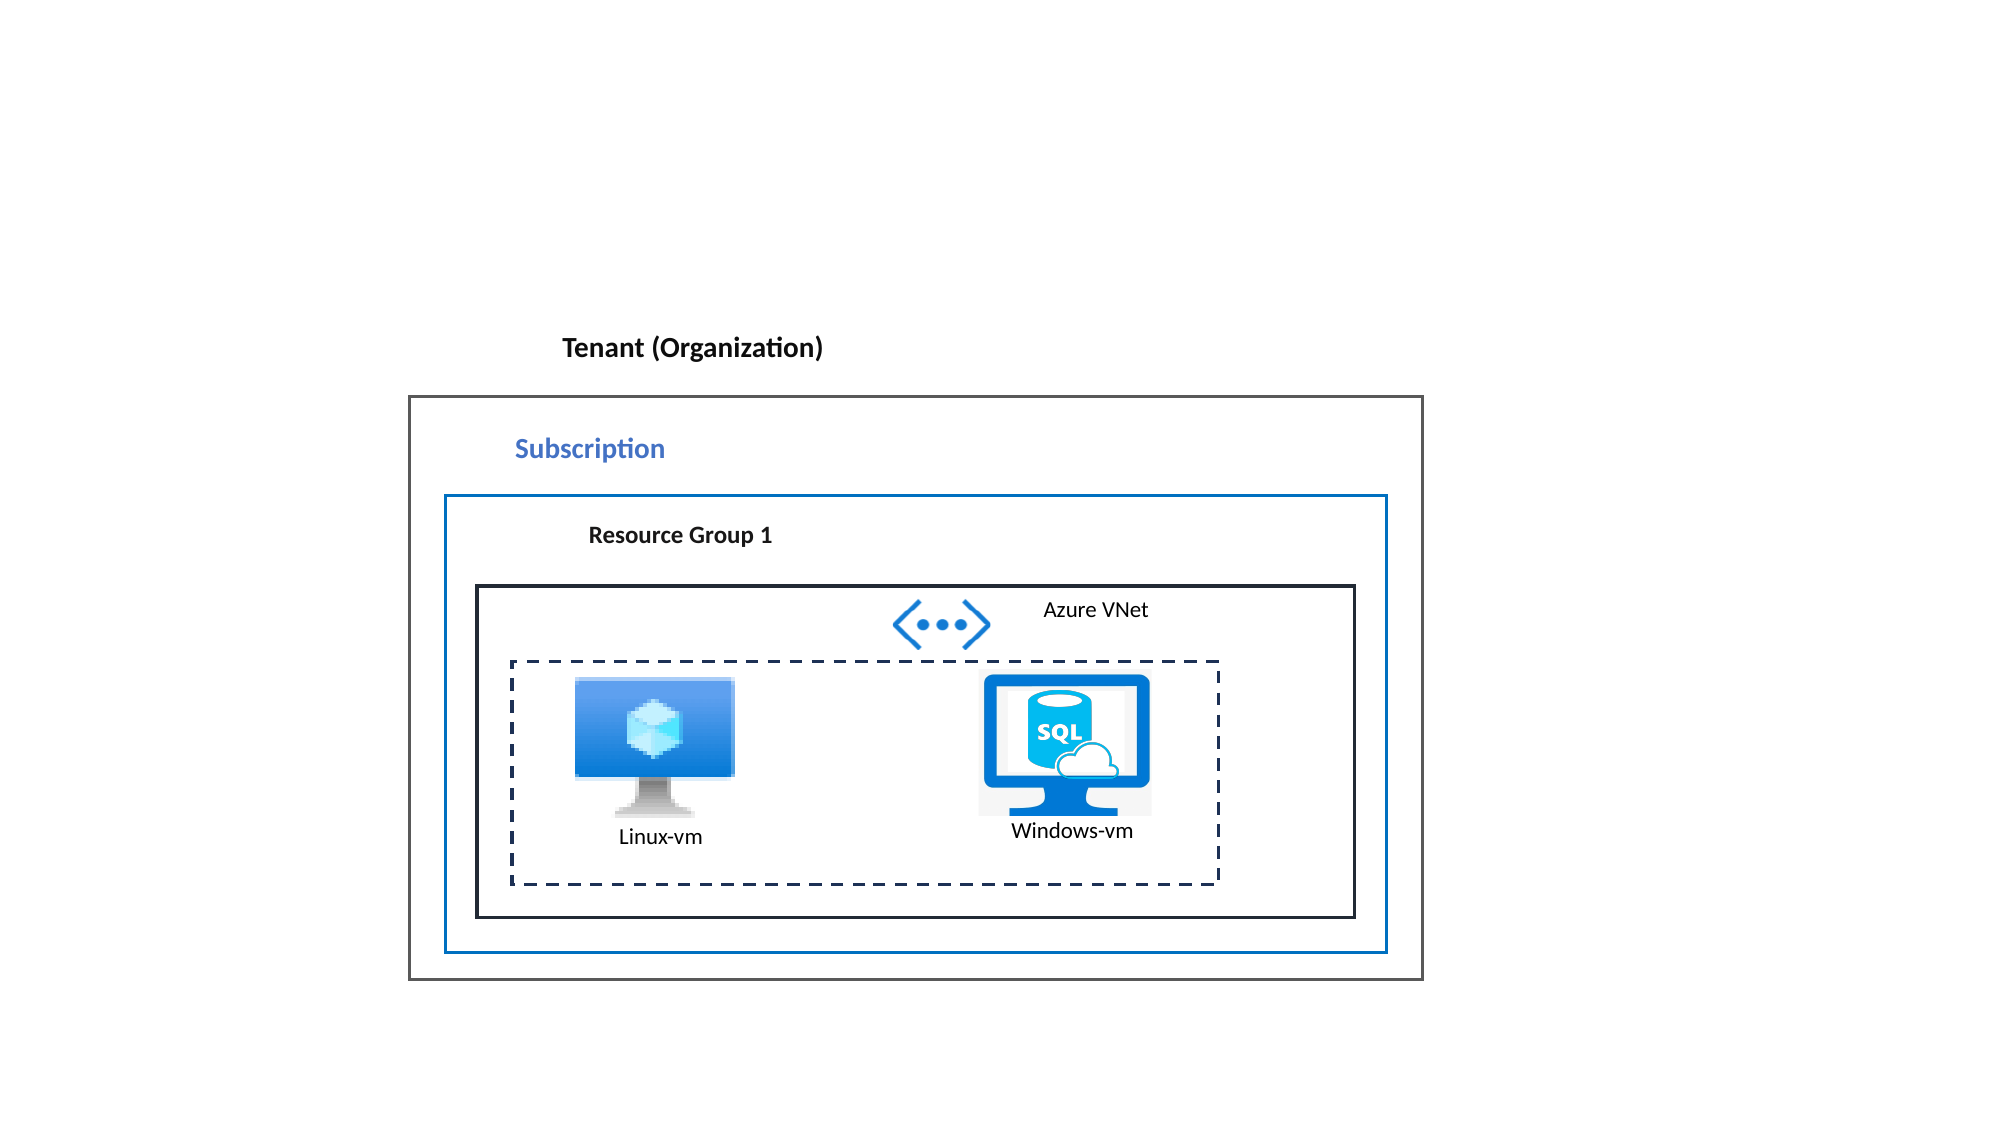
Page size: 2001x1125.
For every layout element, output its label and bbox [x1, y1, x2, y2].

text_box [409, 320, 1423, 980]
